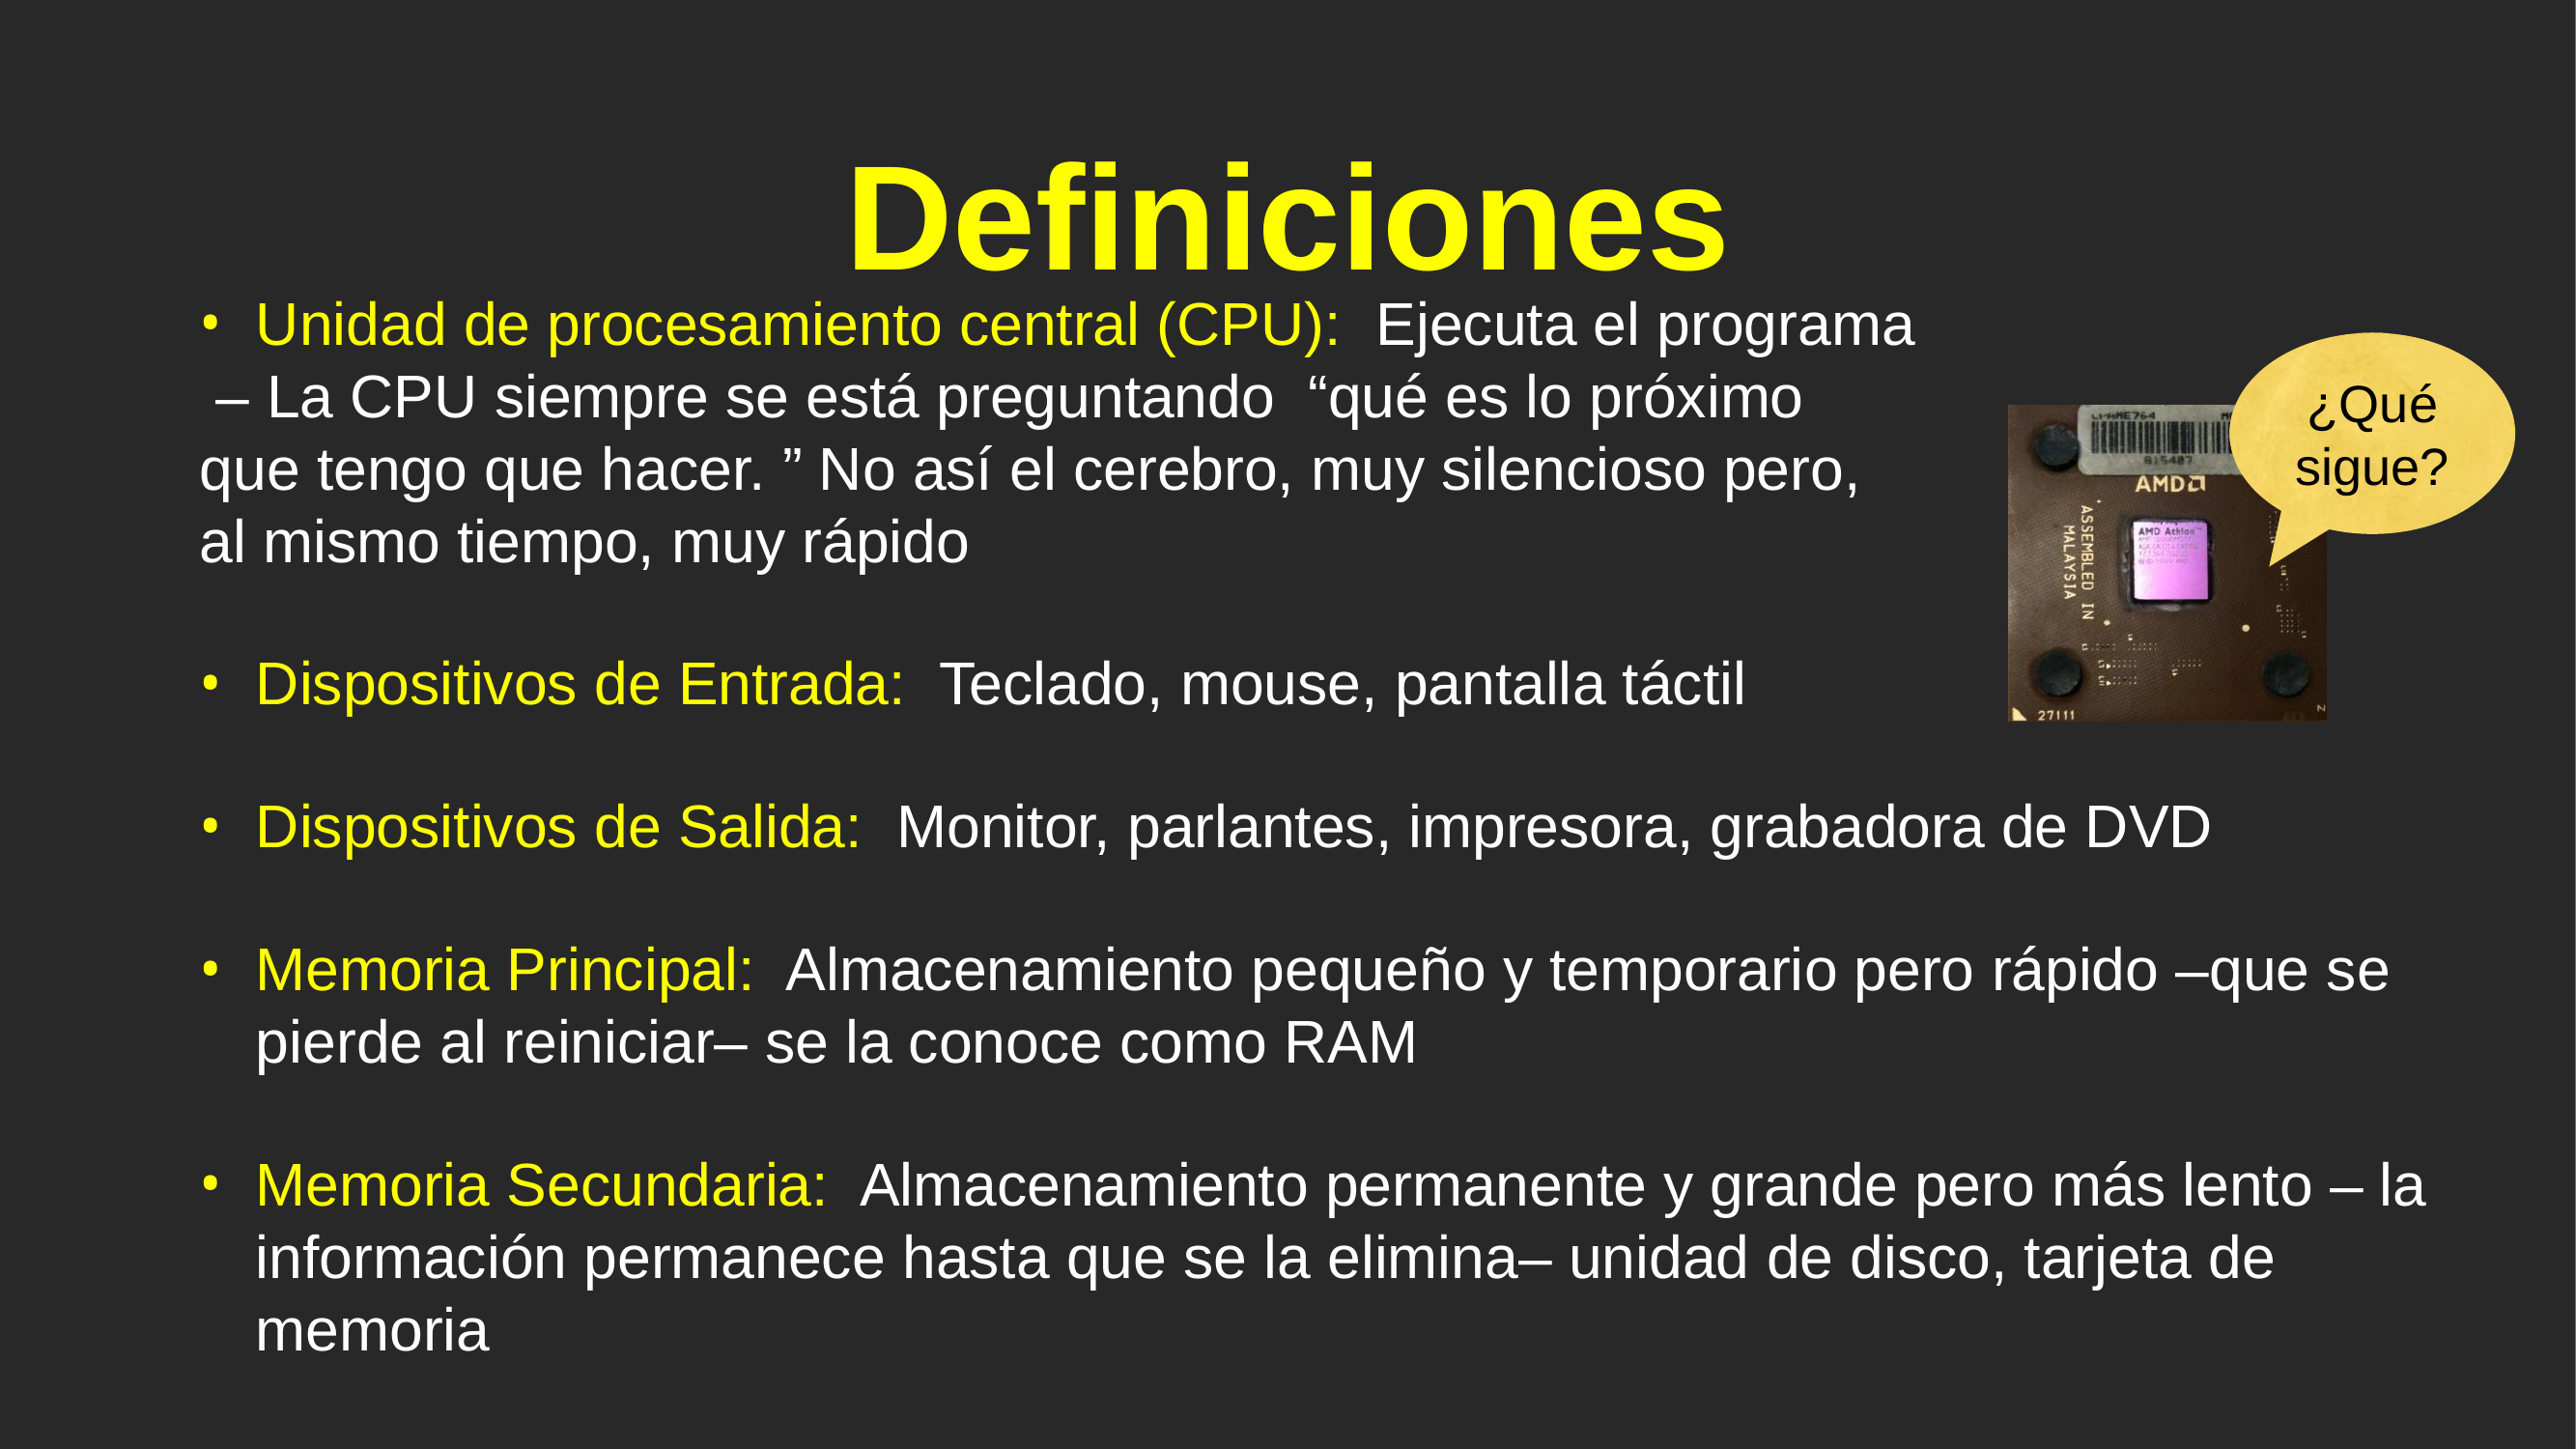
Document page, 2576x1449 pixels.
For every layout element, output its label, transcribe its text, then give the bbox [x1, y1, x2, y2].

picture [2007, 405, 2327, 722]
title Definiciones [99, 111, 2476, 310]
text_box ¿Qué sigue? [2236, 332, 2516, 534]
list Unidad de procesamiento central (CPU): Ejecuta el programa – La CPU siempre se está preguntando “qué es lo próximo que tengo que hacer. ” No así el cerebro, muy silencioso pero, al mismo tiempo, muy rápido Dispositivos de Entrada: Teclado, mouse, pantalla táctil Dispositivos de Salida: Monitor, parlantes, impresora, grabadora de DVD Memoria Principal: Almacenamiento pequeño y temporario pero rápido –que se pierde al reiniciar– se la conoce como RAM Memoria Secundaria: Almacenamiento permanente y grande pero más lento – la información permanece hasta que se la elimina– unidad de disco, tarjeta de memoria [130, 355, 2518, 1292]
